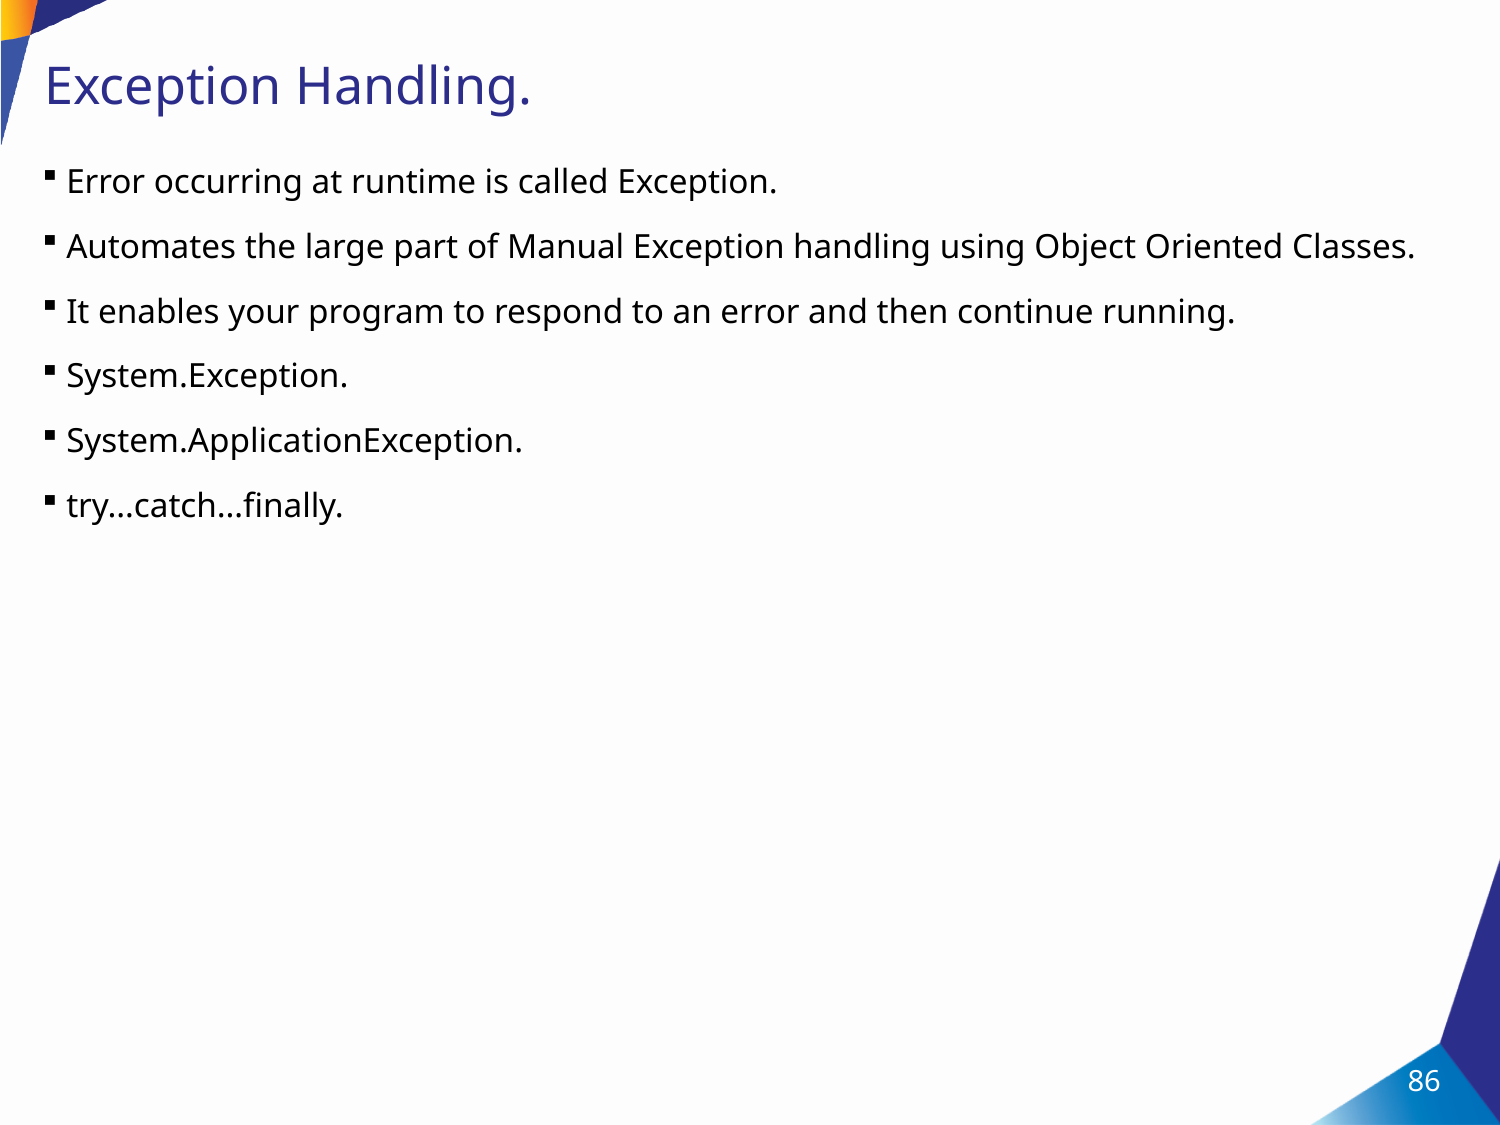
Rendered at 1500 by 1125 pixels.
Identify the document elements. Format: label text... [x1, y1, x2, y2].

picture [1288, 854, 1500, 1125]
picture [0, 0, 110, 145]
title Exception Handling. [43, 52, 1455, 117]
list Error occurring at runtime is called Exception. Automates the large part of Manual Exception handling using Object Oriented Classes. It enables your program to respond to an error and then continue running. System.Exception. System.ApplicationException. try…catch…finally. [42, 159, 1456, 1021]
